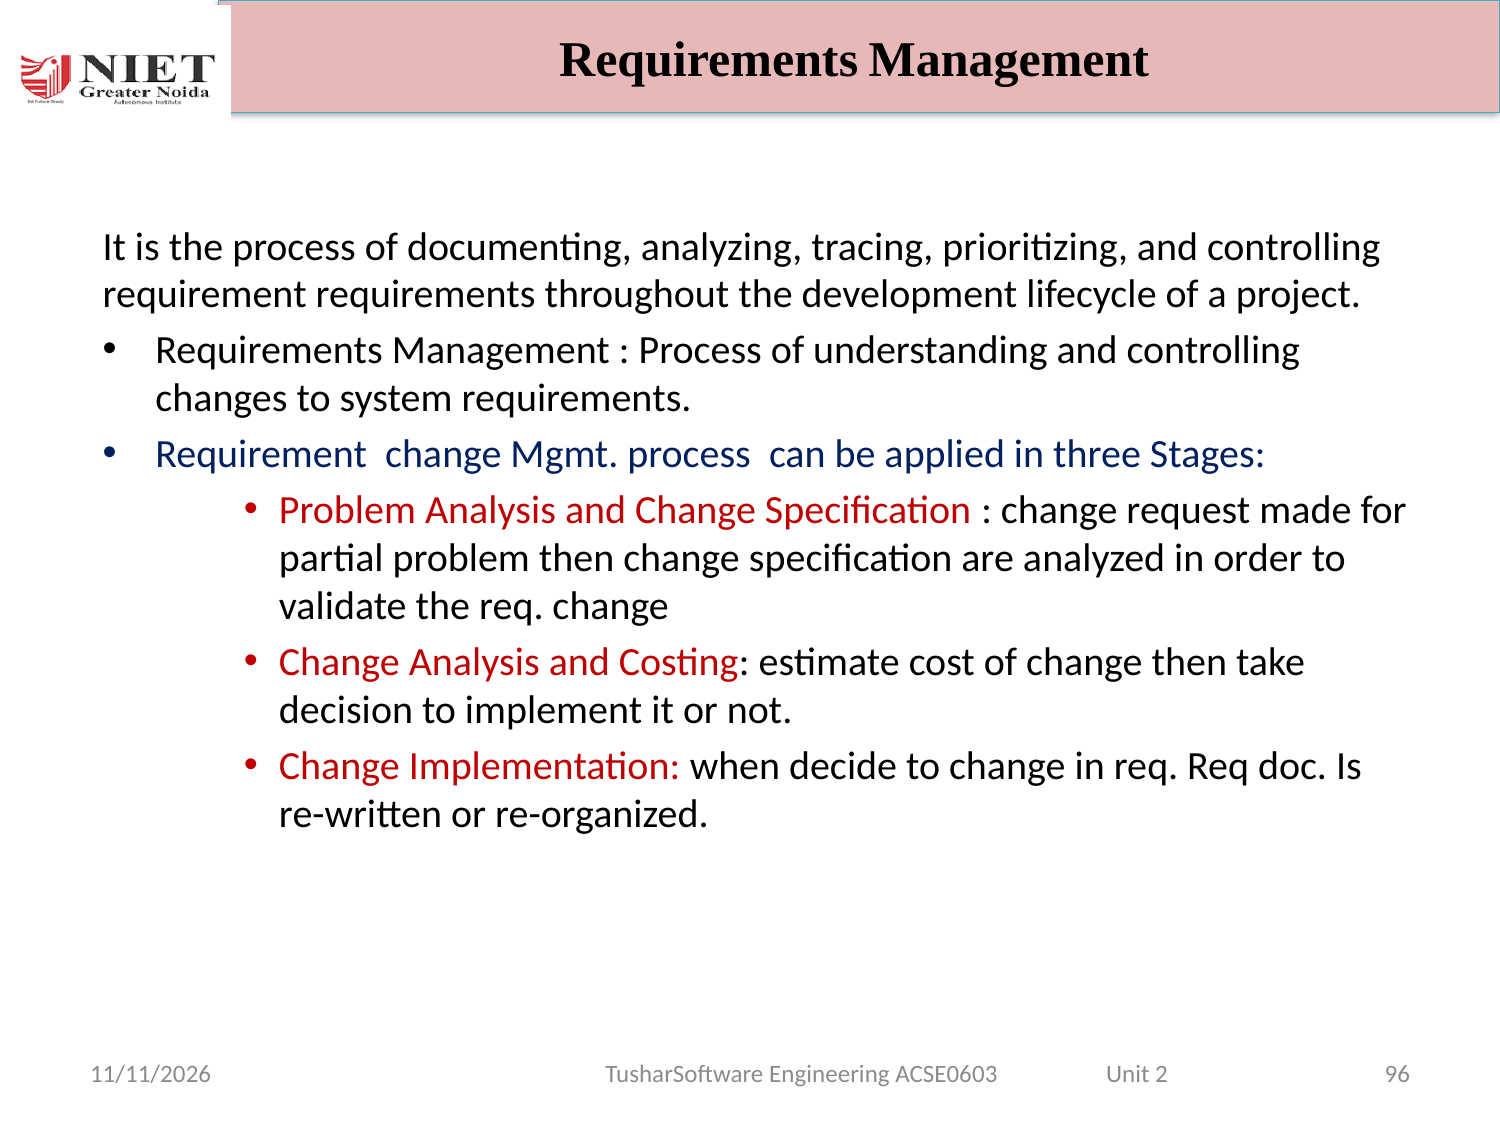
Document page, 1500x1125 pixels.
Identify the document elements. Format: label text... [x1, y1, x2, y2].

picture [6, 5, 231, 153]
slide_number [75, 1042, 425, 1103]
text_box Requirements Management [218, 0, 1500, 113]
slide_number 96 [1263, 1042, 1425, 1103]
footer TusharSoftware Engineering ACSE0603 Unit 2 [512, 1042, 1263, 1103]
list It is the process of documenting, analyzing, tracing, prioritizing, and controlling requirement requirements throughout the development lifecycle of a project. Requirements Management : Process of understanding and controlling changes to system requirements. Requirement change Mgmt. process can be applied in three Stages: Problem Analysis and Change Specification : change request made for partial problem then change specification are analyzed in order to validate the req. change Change Analysis and Costing: estimate cost of change then take decision to implement it or not. Change Implementation: when decide to change in req. Req doc. Is re-written or re-organized. [87, 212, 1425, 875]
